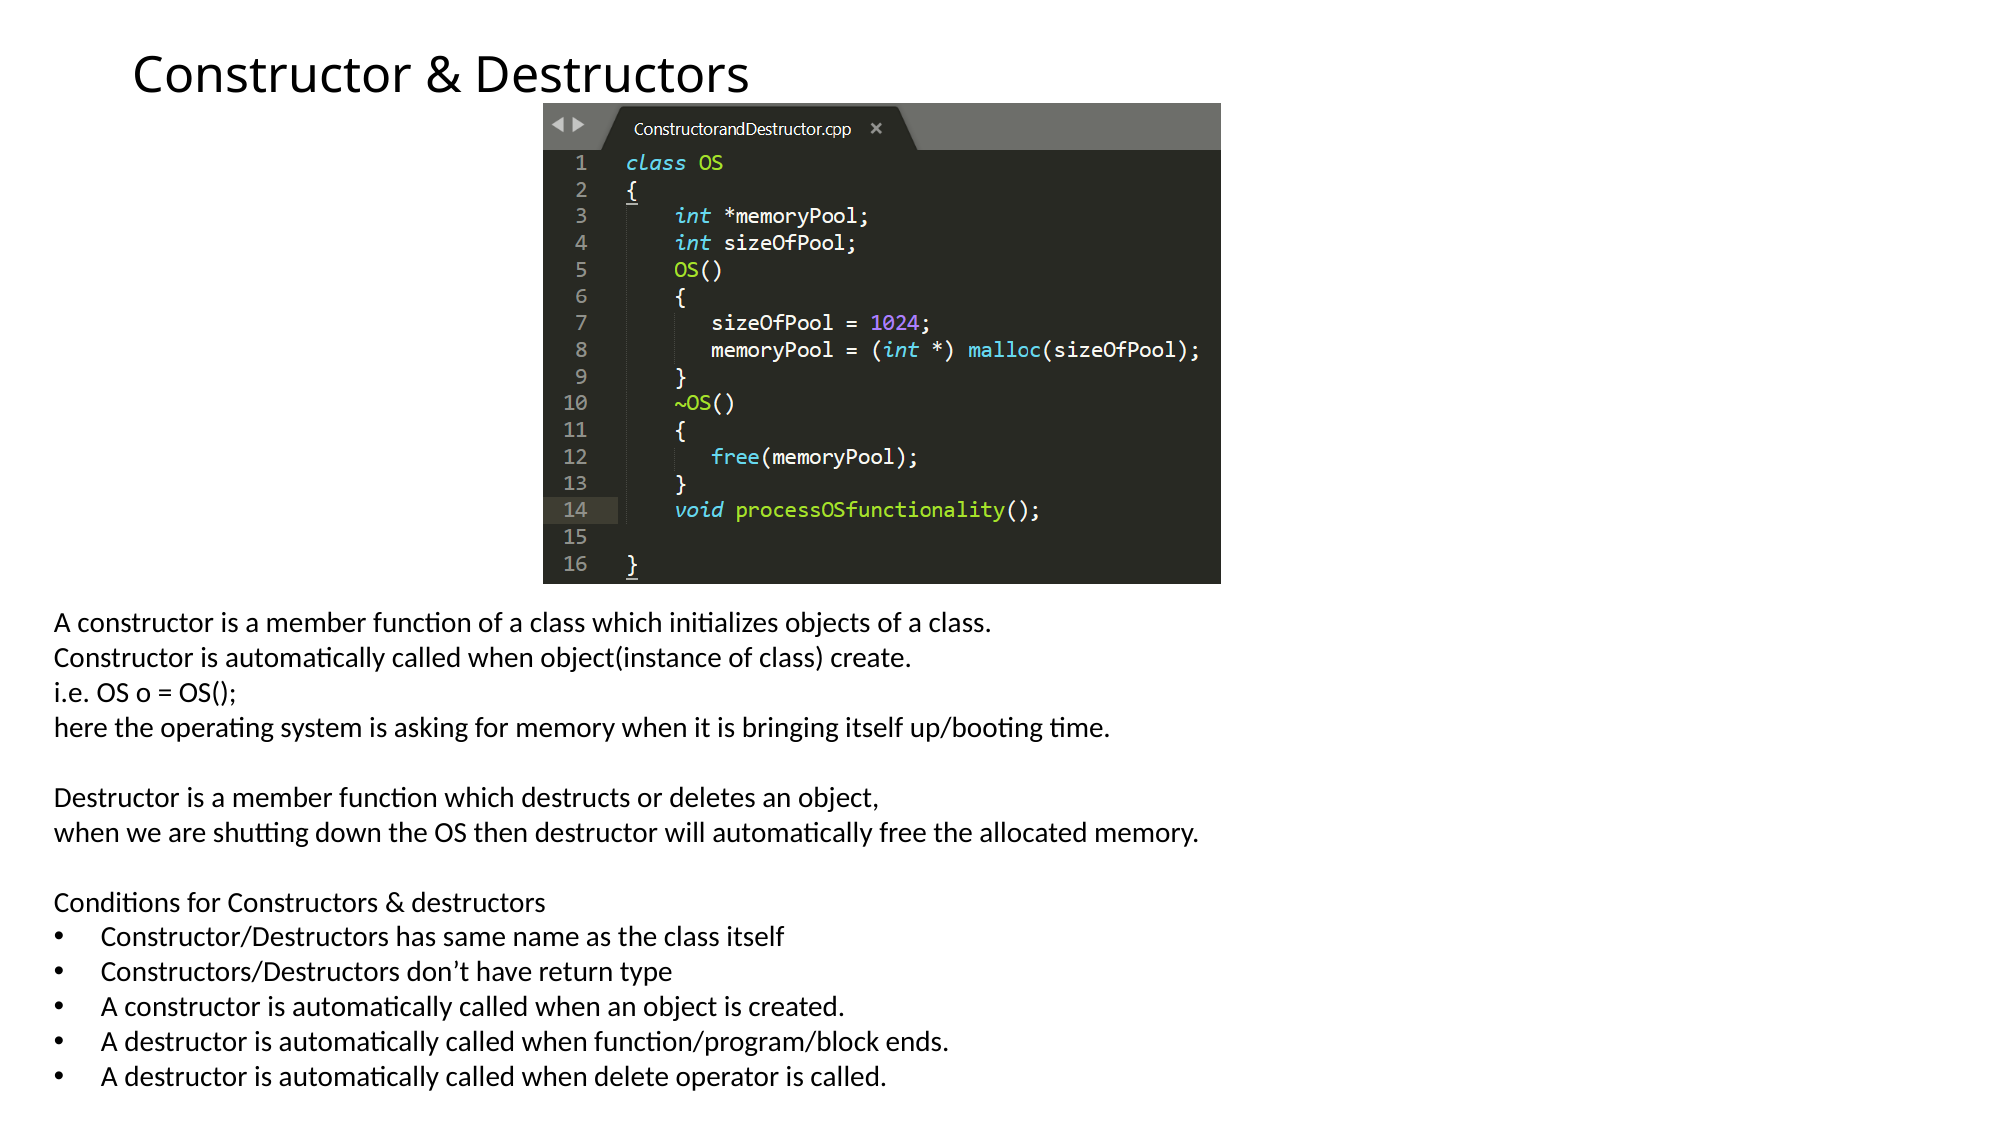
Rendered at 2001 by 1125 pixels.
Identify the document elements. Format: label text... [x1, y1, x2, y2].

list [543, 103, 1221, 584]
text_box A constructor is a member function of a class which initializes objects of a class. Constructor is automatically called when object(instance of class) create. i.e. OS o = OS(); here the operating system is asking for memory when it is bringing itself up/booting time. Destructor is a member function which destructs or deletes an object, when we are shutting down the OS then destructor will automatically free the allocated memory. Conditions for Constructors & destructors Constructor/Destructors has same name as the class itself Constructors/Destructors don’t have return type A constructor is automatically called when an object is created. A destructor is automatically called when function/program/block ends. A destructor is automatically called when delete operator is called. [39, 560, 1485, 1125]
title Constructor & Destructors [117, 22, 1843, 131]
